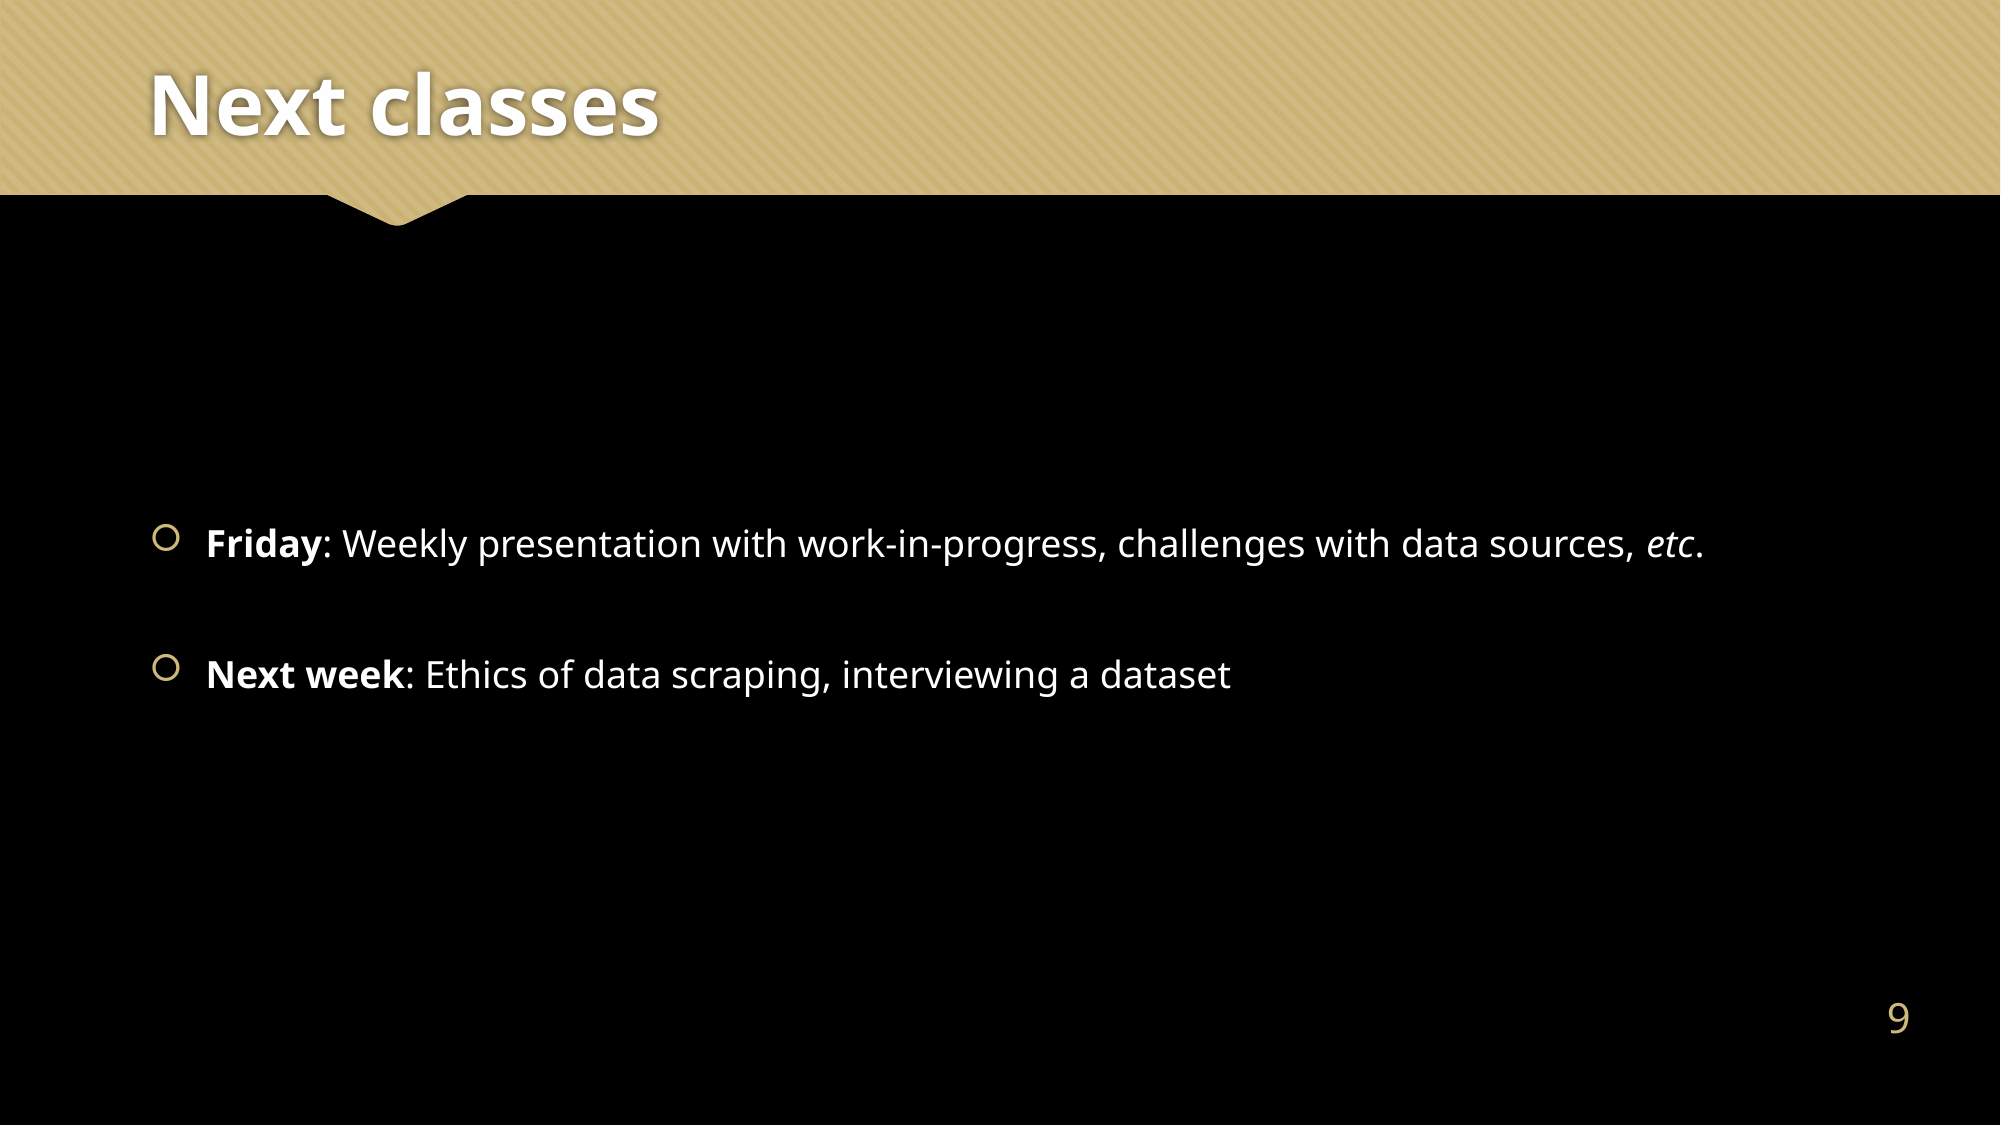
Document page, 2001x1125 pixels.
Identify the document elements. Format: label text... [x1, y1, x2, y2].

title Next classes [132, 0, 1868, 160]
list Friday: Weekly presentation with work-in-progress, challenges with data sources, etc. Next week: Ethics of data scraping, interviewing a dataset [134, 233, 1866, 983]
slide_number 8 [1751, 970, 1926, 1051]
